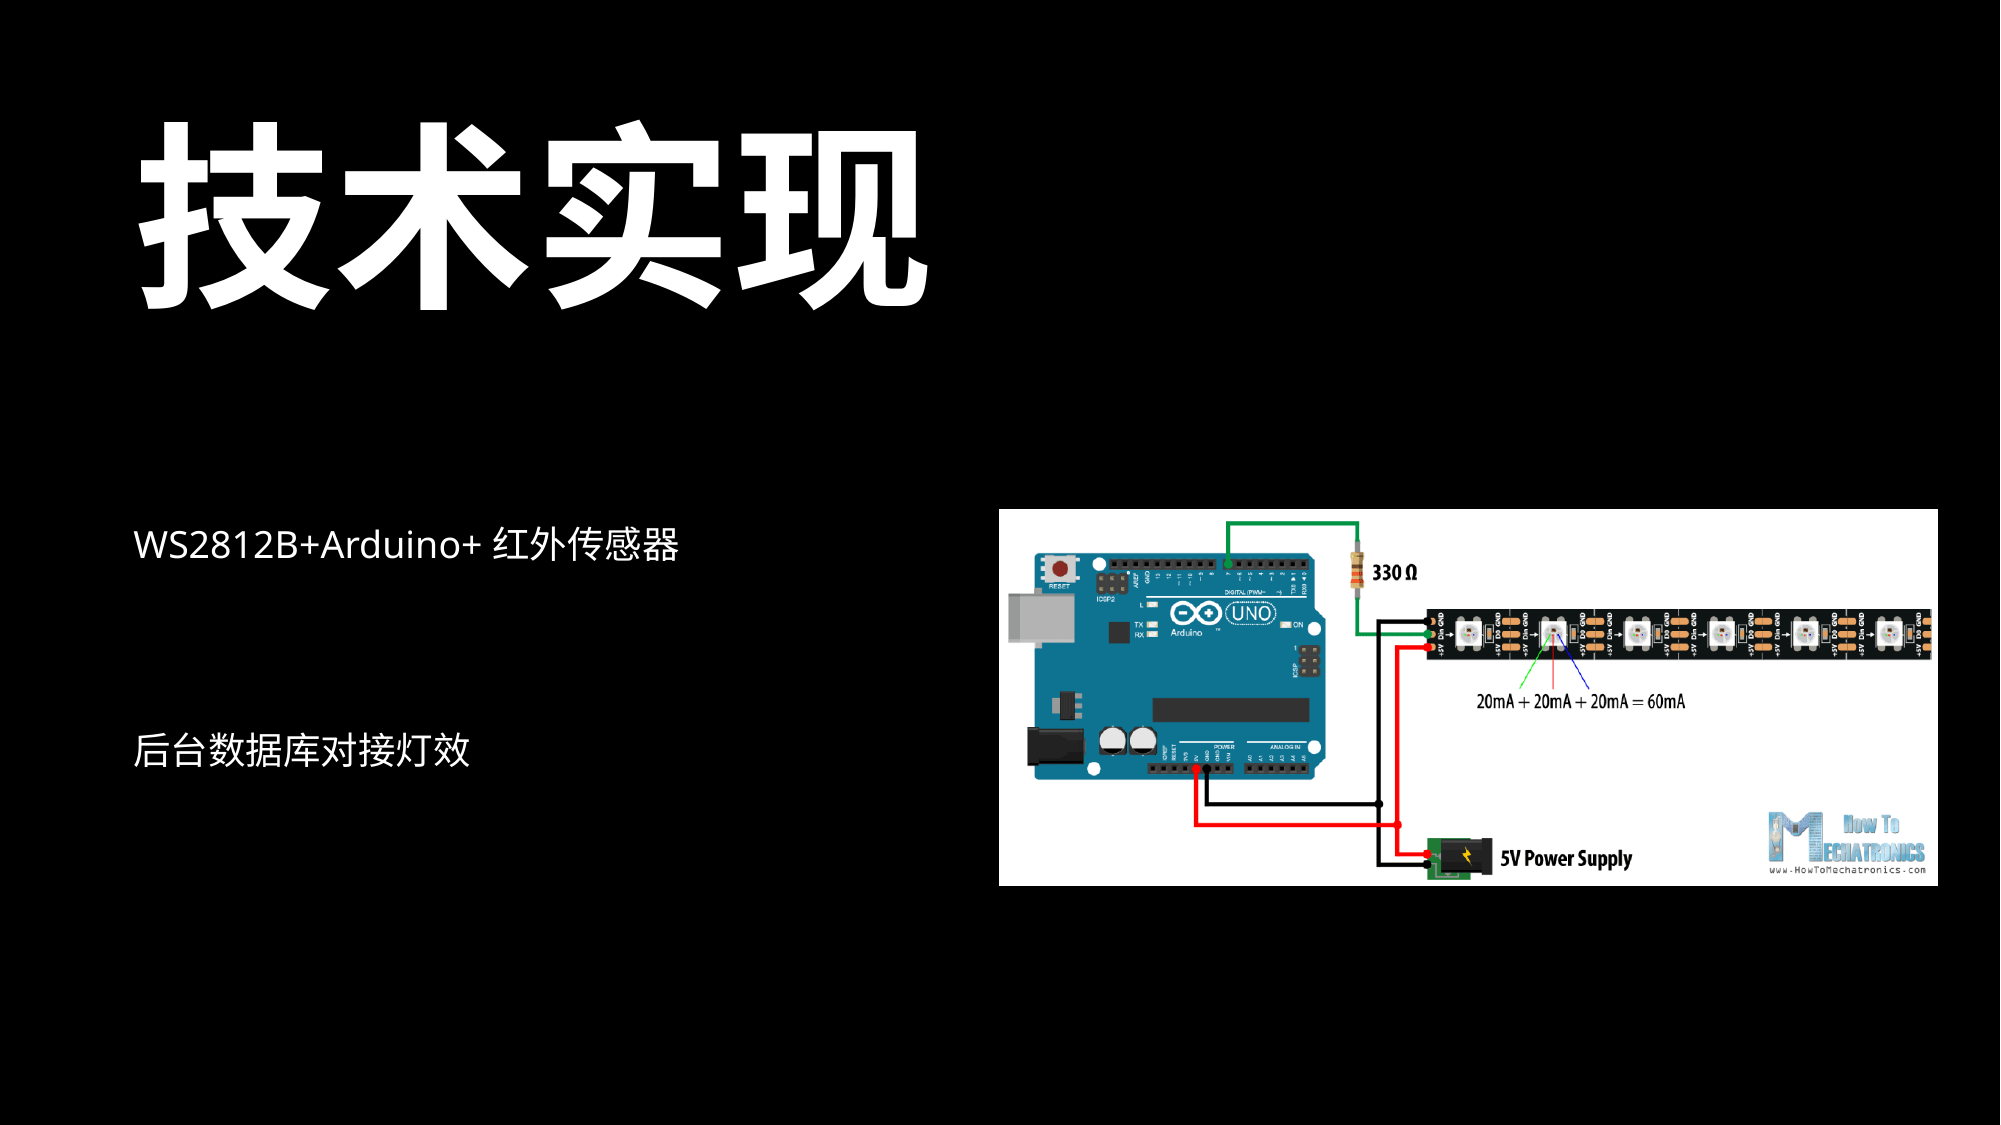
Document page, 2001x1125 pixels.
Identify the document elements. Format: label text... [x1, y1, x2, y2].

picture [999, 509, 1938, 886]
text_box 后台数据库对接灯效 [118, 697, 955, 780]
text_box 技术实现 [118, 84, 1242, 340]
text_box WS2812B+Arduino+红外传感器 [118, 490, 955, 574]
